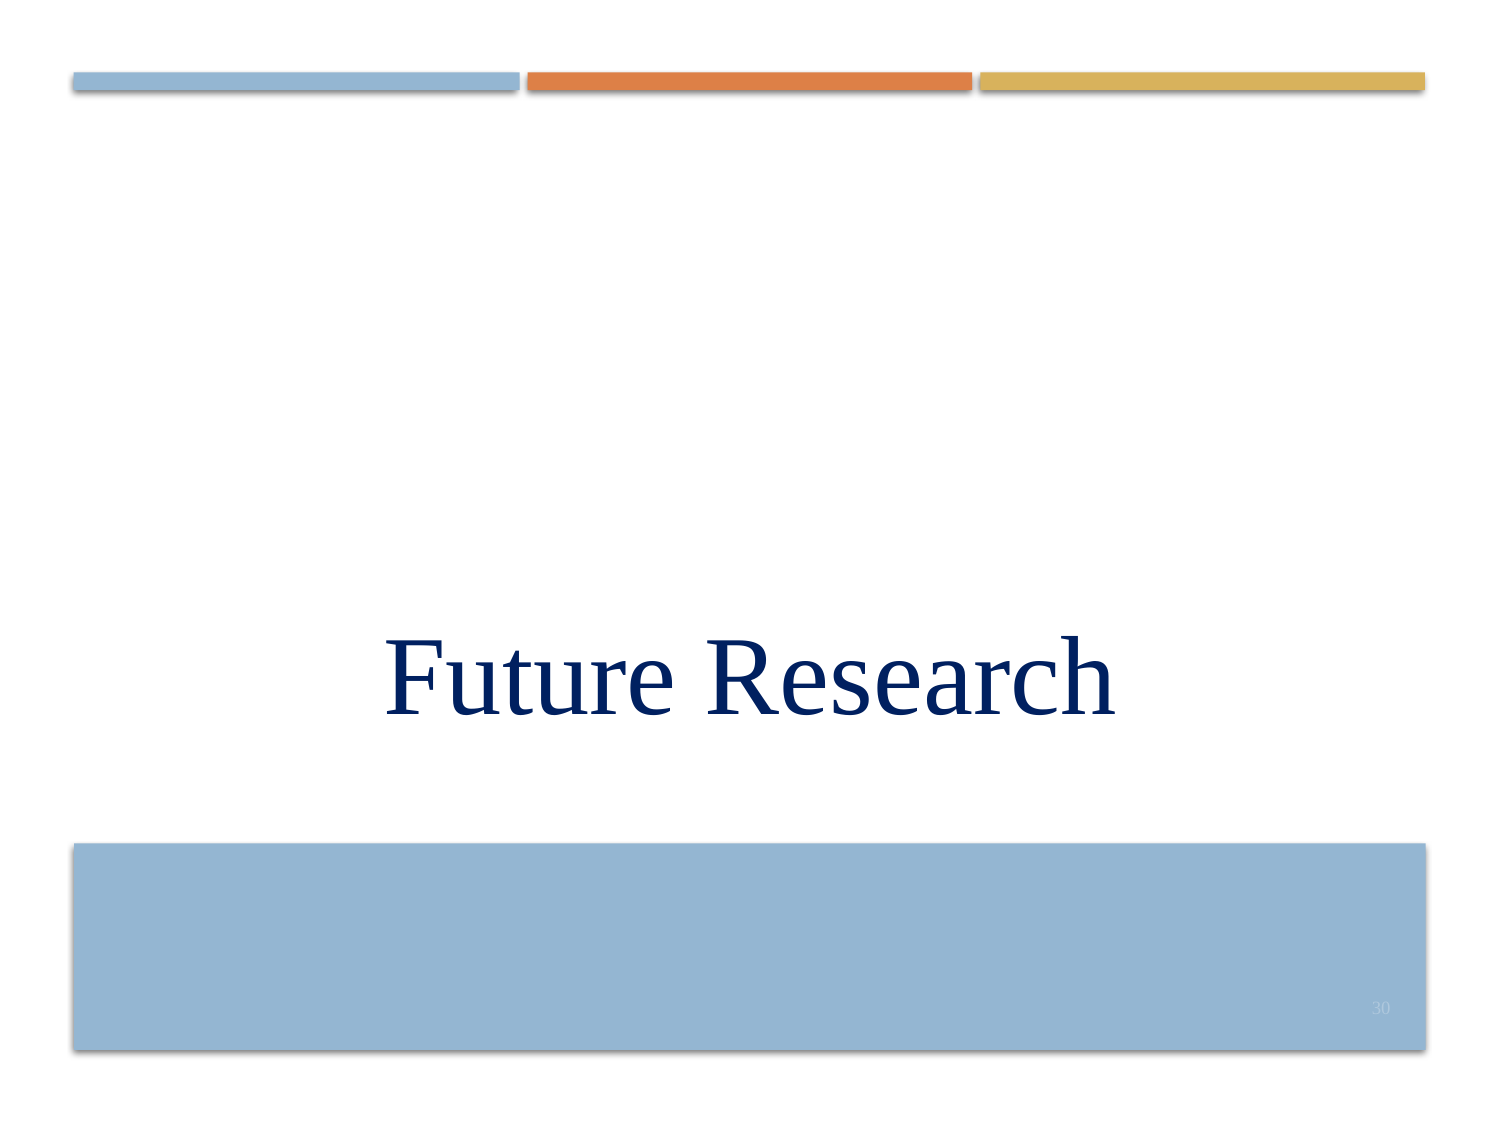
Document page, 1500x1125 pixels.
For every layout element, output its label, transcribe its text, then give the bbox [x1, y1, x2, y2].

slide_number 30 [1279, 977, 1406, 1037]
title Future Research [95, 498, 1406, 745]
